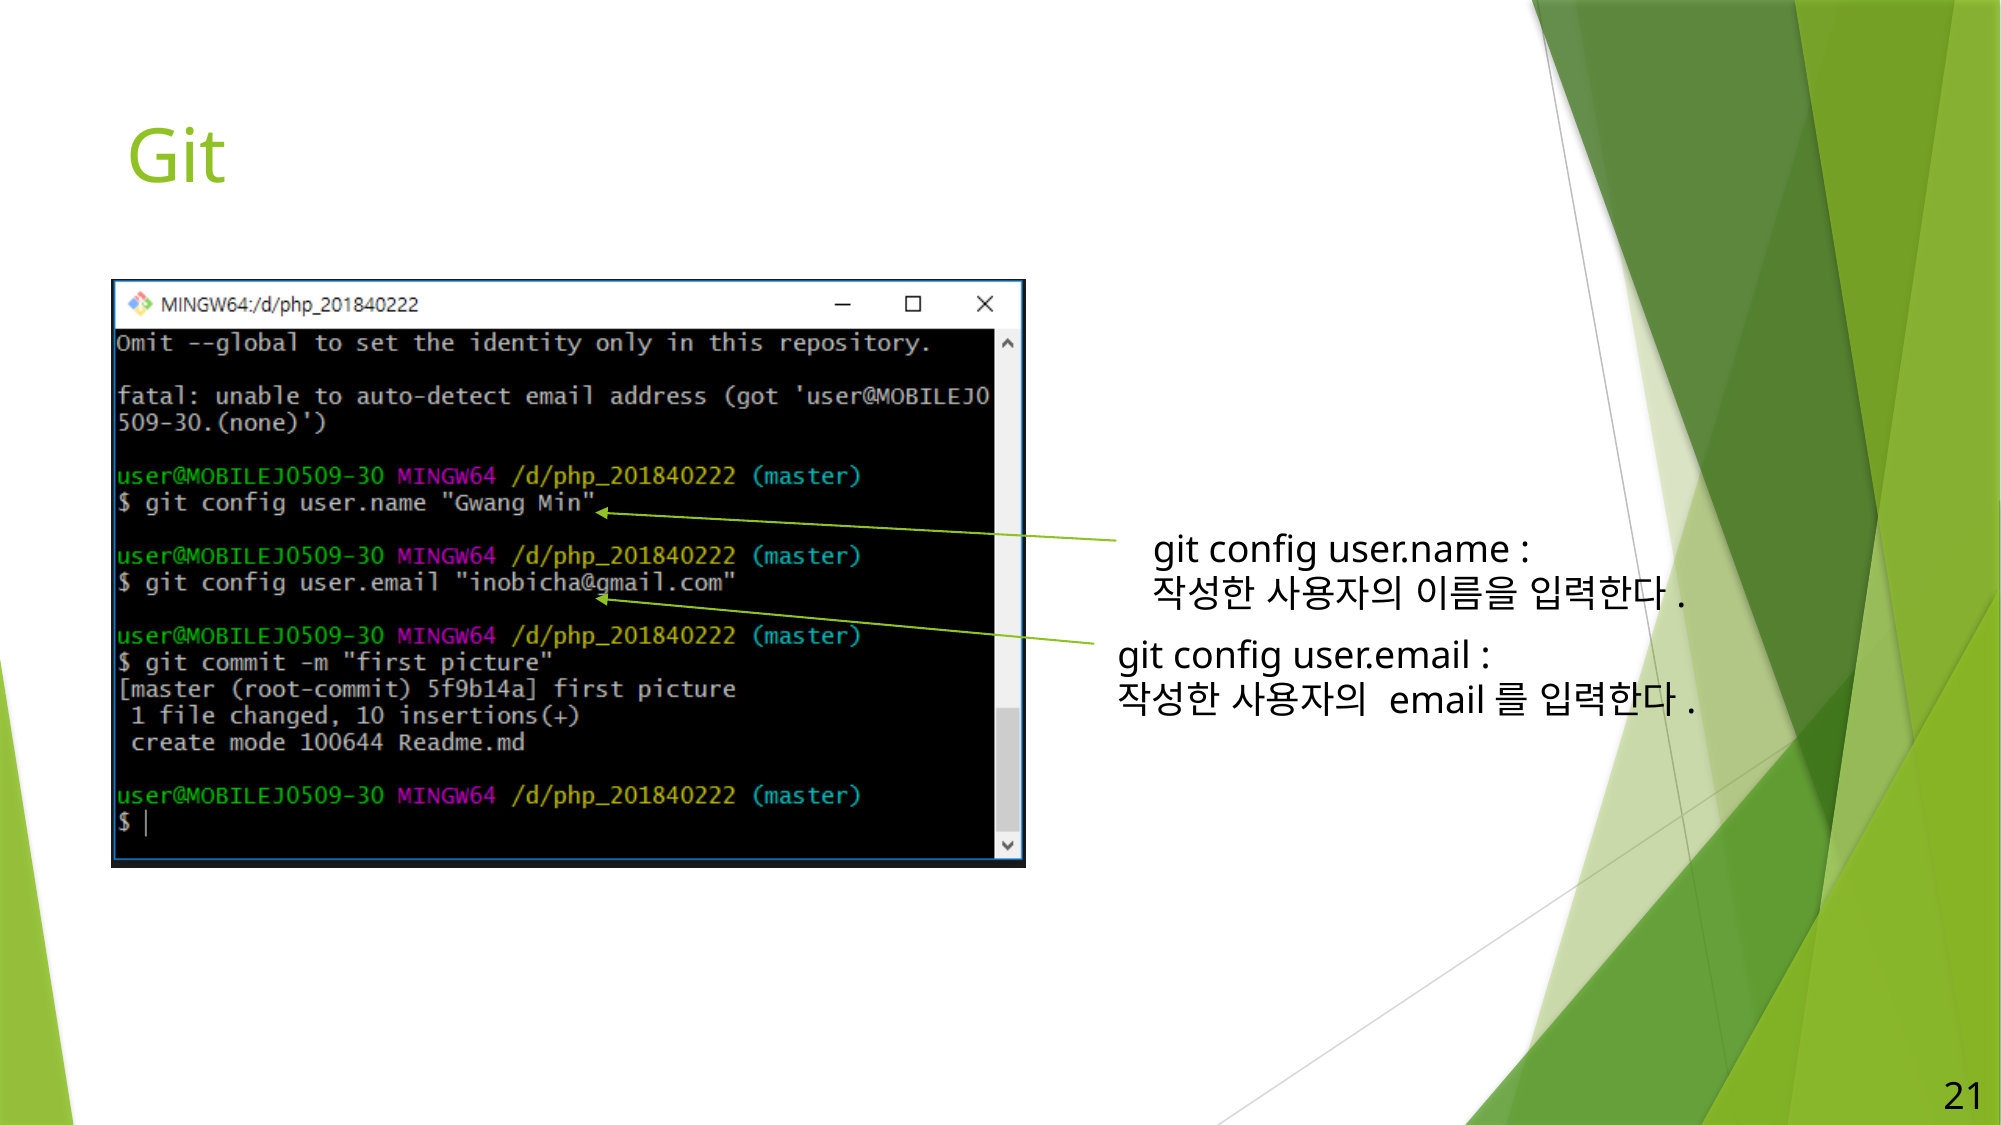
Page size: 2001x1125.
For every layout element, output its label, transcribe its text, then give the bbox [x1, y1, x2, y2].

text_box git config user.name : 작성한 사용자의 이름을 입력한다. [1138, 517, 1702, 623]
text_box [594, 512, 1117, 542]
text_box 21 [1928, 1064, 2000, 1125]
text_box git config user.email : 작성한 사용자의 email를 입력한다. [1102, 623, 1712, 729]
picture [110, 279, 1026, 868]
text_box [594, 597, 1095, 645]
title Git [111, 99, 695, 230]
